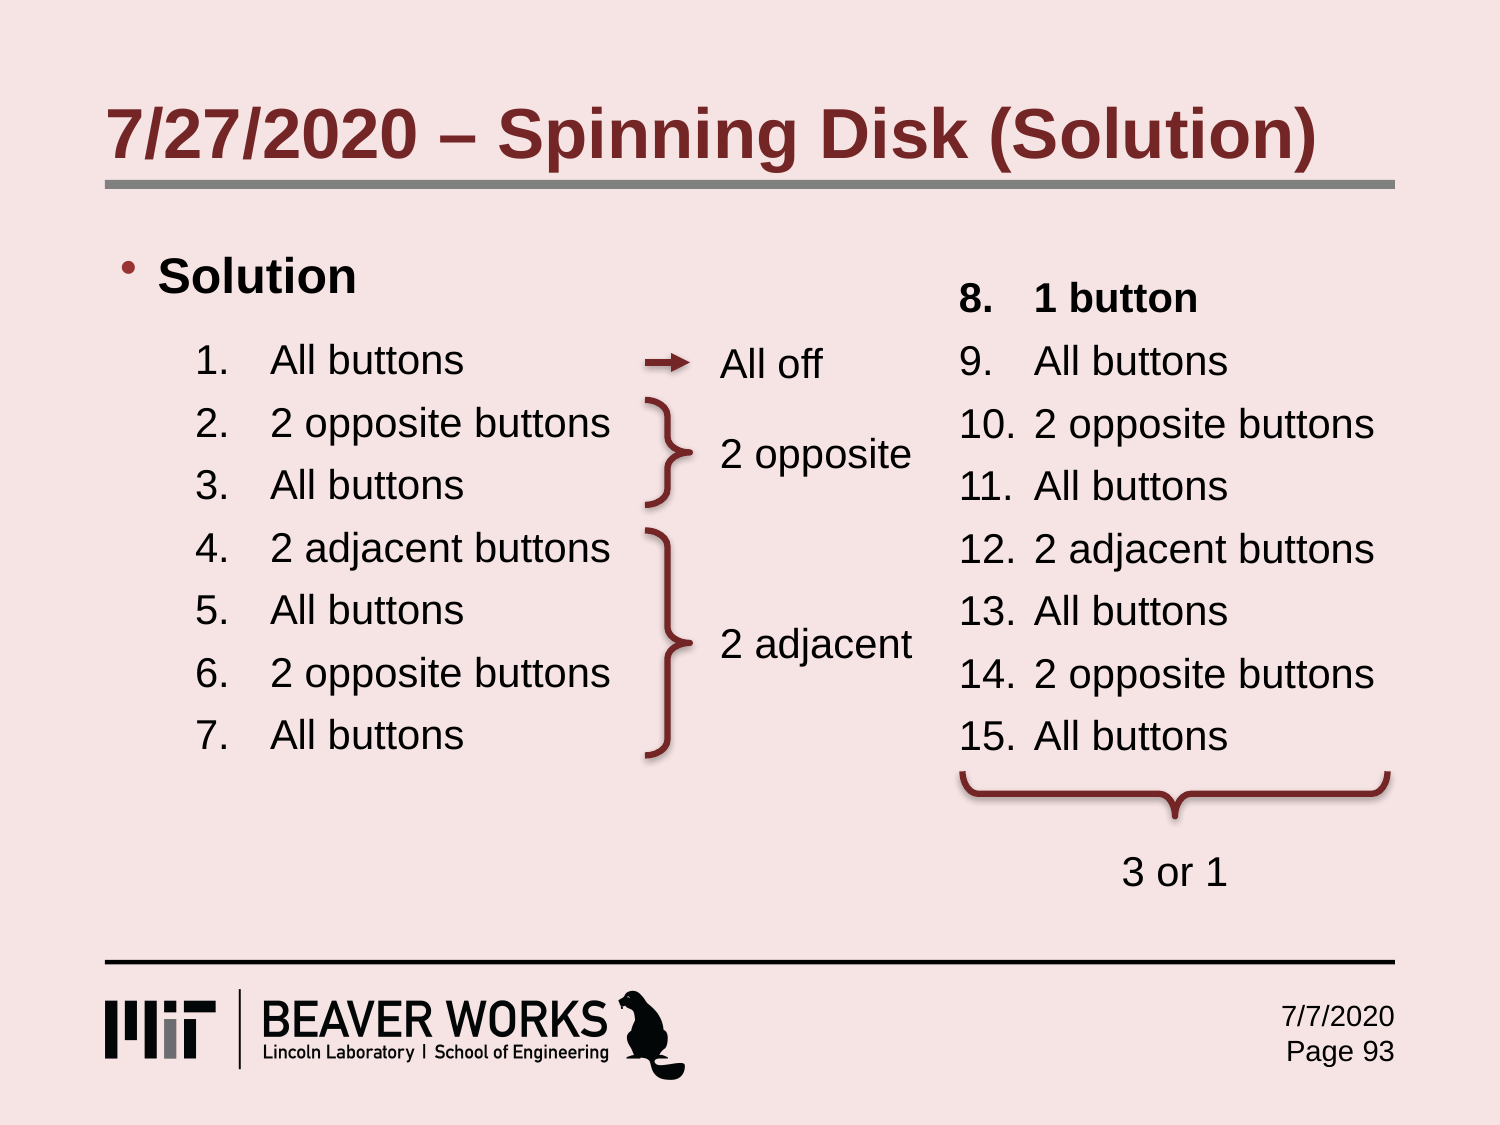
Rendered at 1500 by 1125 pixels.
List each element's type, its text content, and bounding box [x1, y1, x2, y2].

text_box 2 adjacent [704, 609, 945, 675]
text_box [959, 771, 1391, 820]
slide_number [965, 990, 1395, 1065]
list Solution All buttons 2 opposite buttons All buttons 2 adjacent buttons All buttons 2 opposite buttons All buttons [105, 239, 1395, 959]
text_box All off [704, 329, 945, 395]
picture [104, 989, 685, 1081]
text_box 3 or 1 [1054, 837, 1295, 903]
text_box [644, 527, 694, 759]
title 7/27/2020 – Spinning Disk (Solution) [105, 75, 1463, 188]
text_box [644, 396, 694, 509]
text_box 1 button All buttons 2 opposite buttons All buttons 2 adjacent buttons All buttons 2 opposite buttons All buttons [869, 263, 1475, 767]
text_box 2 opposite [704, 419, 945, 484]
text_box [104, 959, 1395, 965]
table_cell 4 [643, 363, 690, 374]
text_box [104, 179, 1395, 189]
